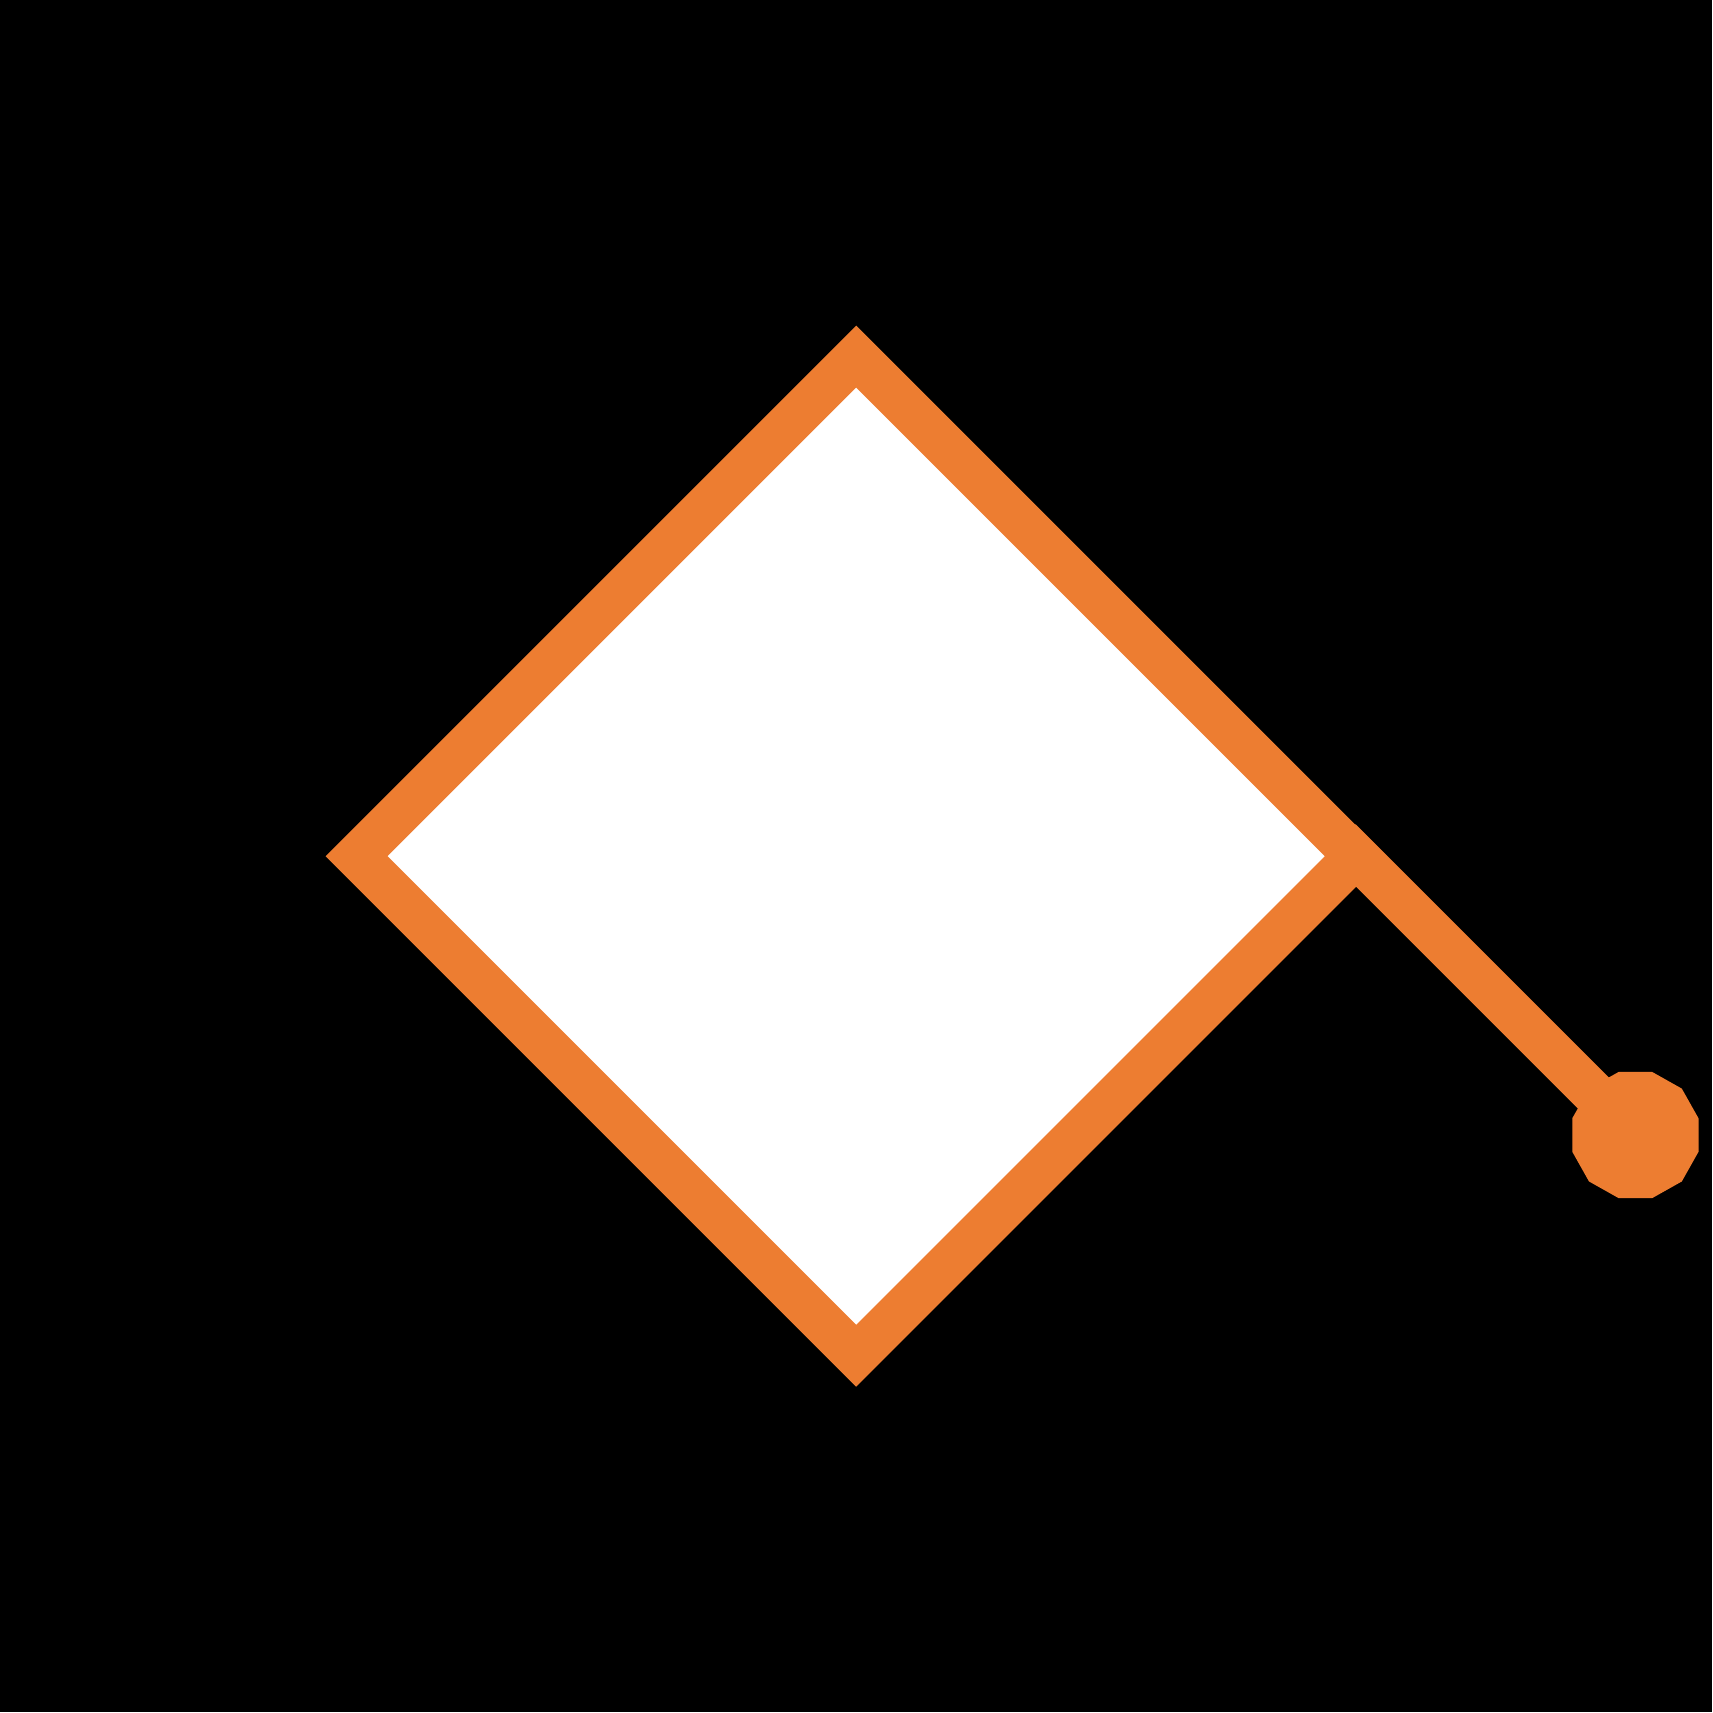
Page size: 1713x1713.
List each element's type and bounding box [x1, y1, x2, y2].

text_box [1340, 839, 1636, 1136]
text_box [355, 355, 1340, 1358]
